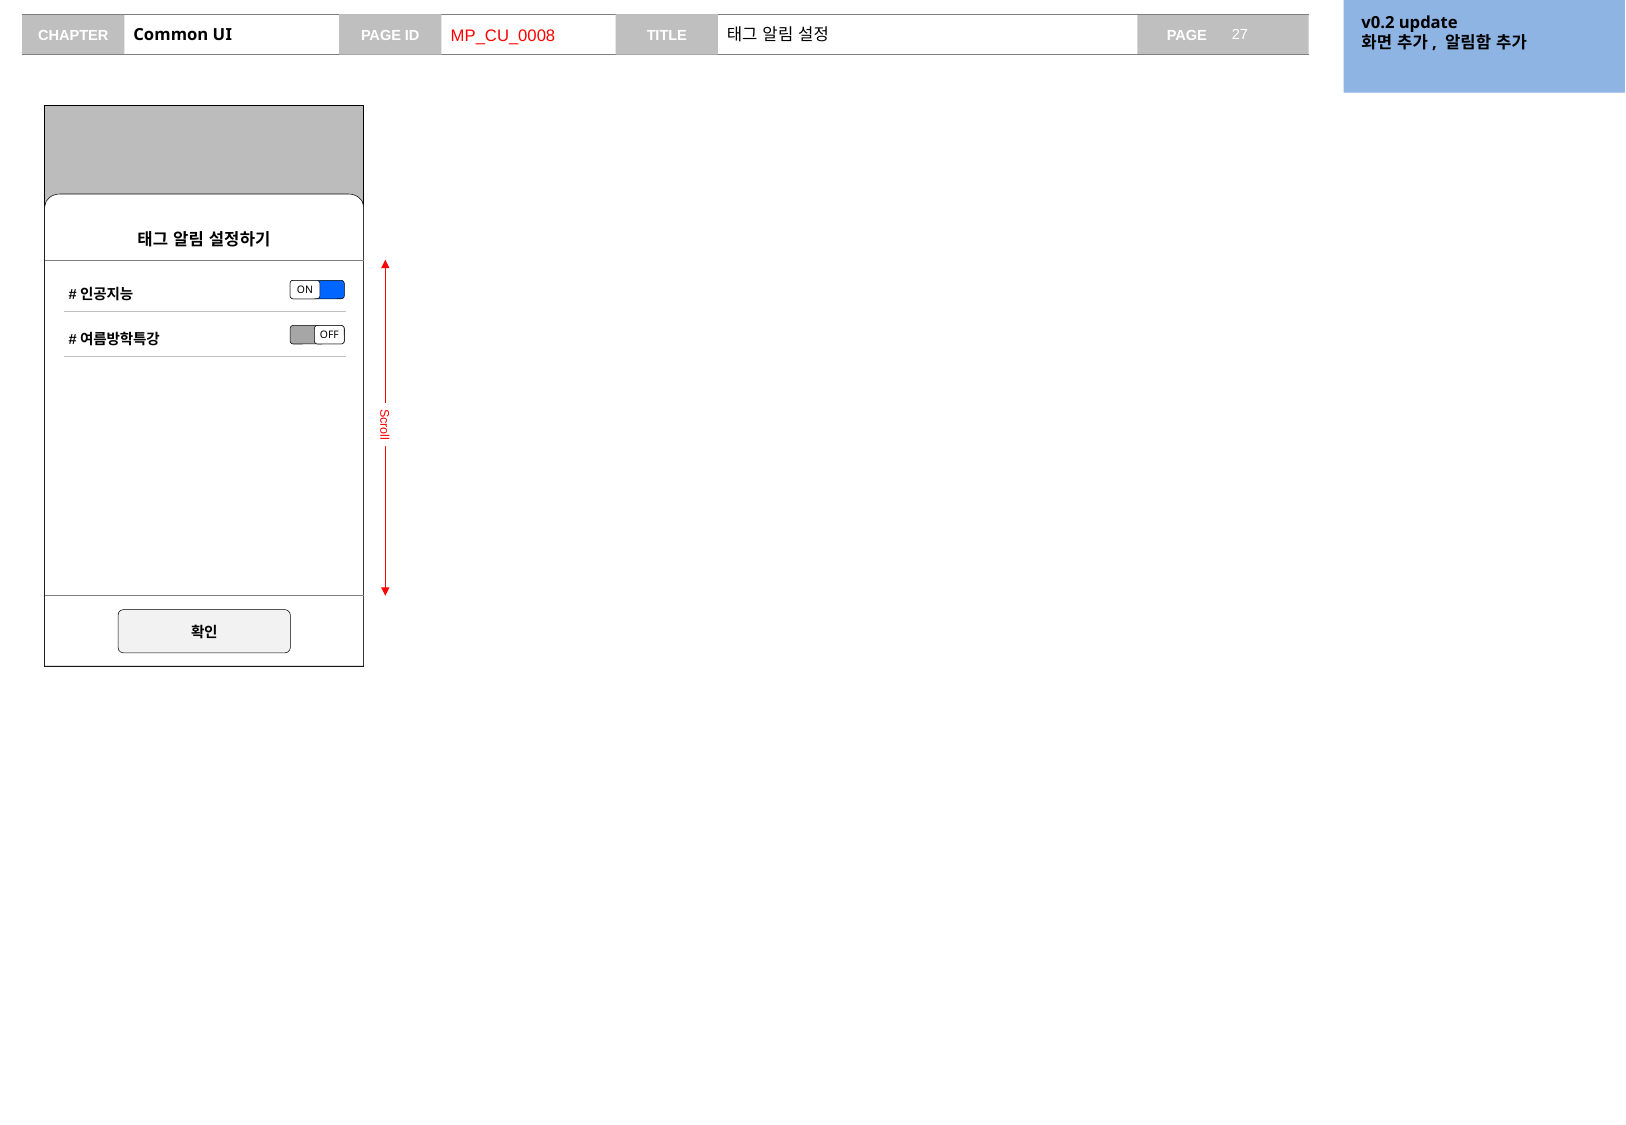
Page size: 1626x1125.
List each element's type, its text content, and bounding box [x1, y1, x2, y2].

text_box 확인 [118, 609, 291, 653]
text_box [289, 280, 345, 300]
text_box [217, 419, 554, 436]
text_box [44, 193, 364, 259]
list 태그 알림 설정 [717, 16, 1138, 53]
list MP_CU_0008 [441, 16, 616, 53]
text_box v0.2 update 화면 추가, 알림함 추가 [1343, 0, 1625, 93]
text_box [63, 310, 347, 357]
text_box #인공지능 [68, 279, 236, 303]
text_box 태그 알림 설정하기 [137, 228, 272, 249]
text_box [44, 602, 364, 667]
text_box [43, 103, 366, 418]
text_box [289, 325, 345, 345]
title Common UI [124, 16, 339, 53]
text_box [44, 266, 364, 595]
